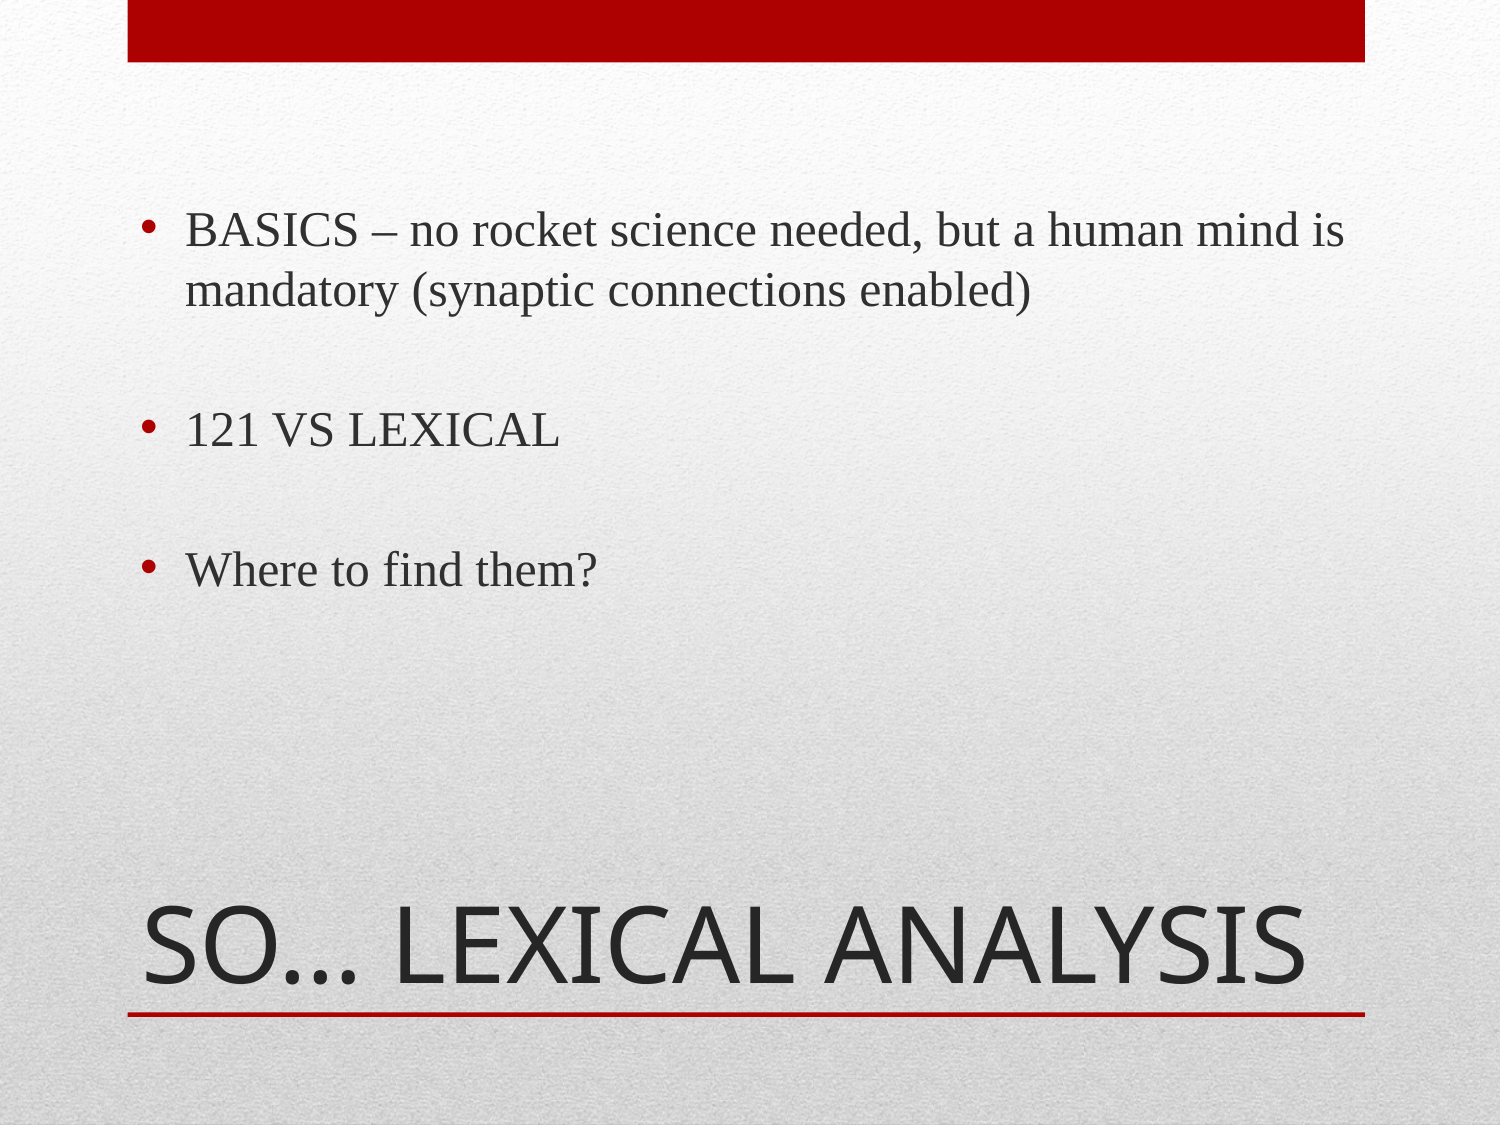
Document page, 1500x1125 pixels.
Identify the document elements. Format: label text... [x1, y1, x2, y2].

list BASICS – no rocket science needed, but a human mind is mandatory (synaptic connections enabled) 121 VS LEXICAL Where to find them? [125, 112, 1363, 750]
title SO… LEXICAL ANALYSIS [125, 750, 1325, 1013]
